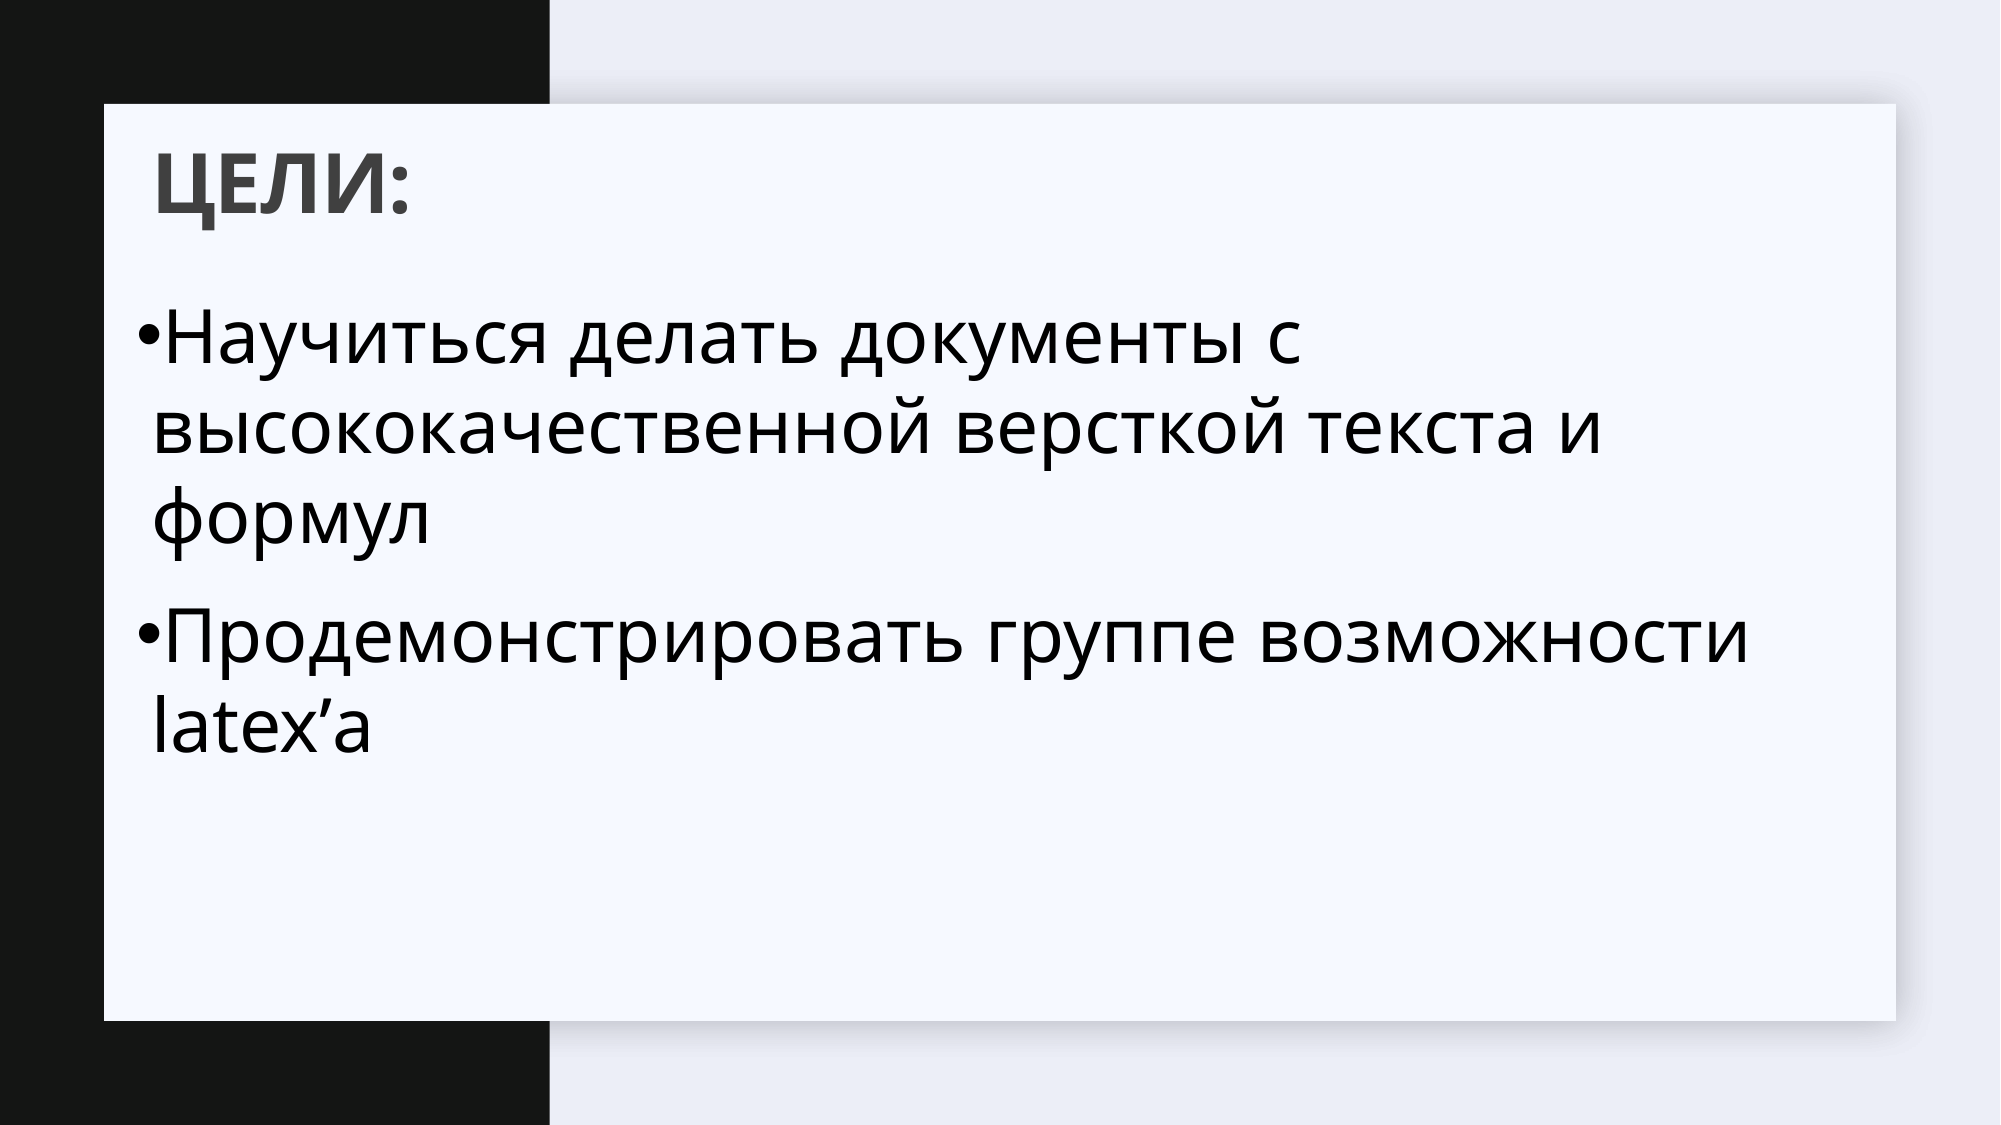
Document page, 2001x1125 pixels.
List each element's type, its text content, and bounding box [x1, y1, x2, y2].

list Научиться делать документы с высококачественной версткой текста и формул Продемонстрировать группе возможности latex’а [135, 281, 1892, 1022]
title Цели: [135, 138, 1786, 235]
